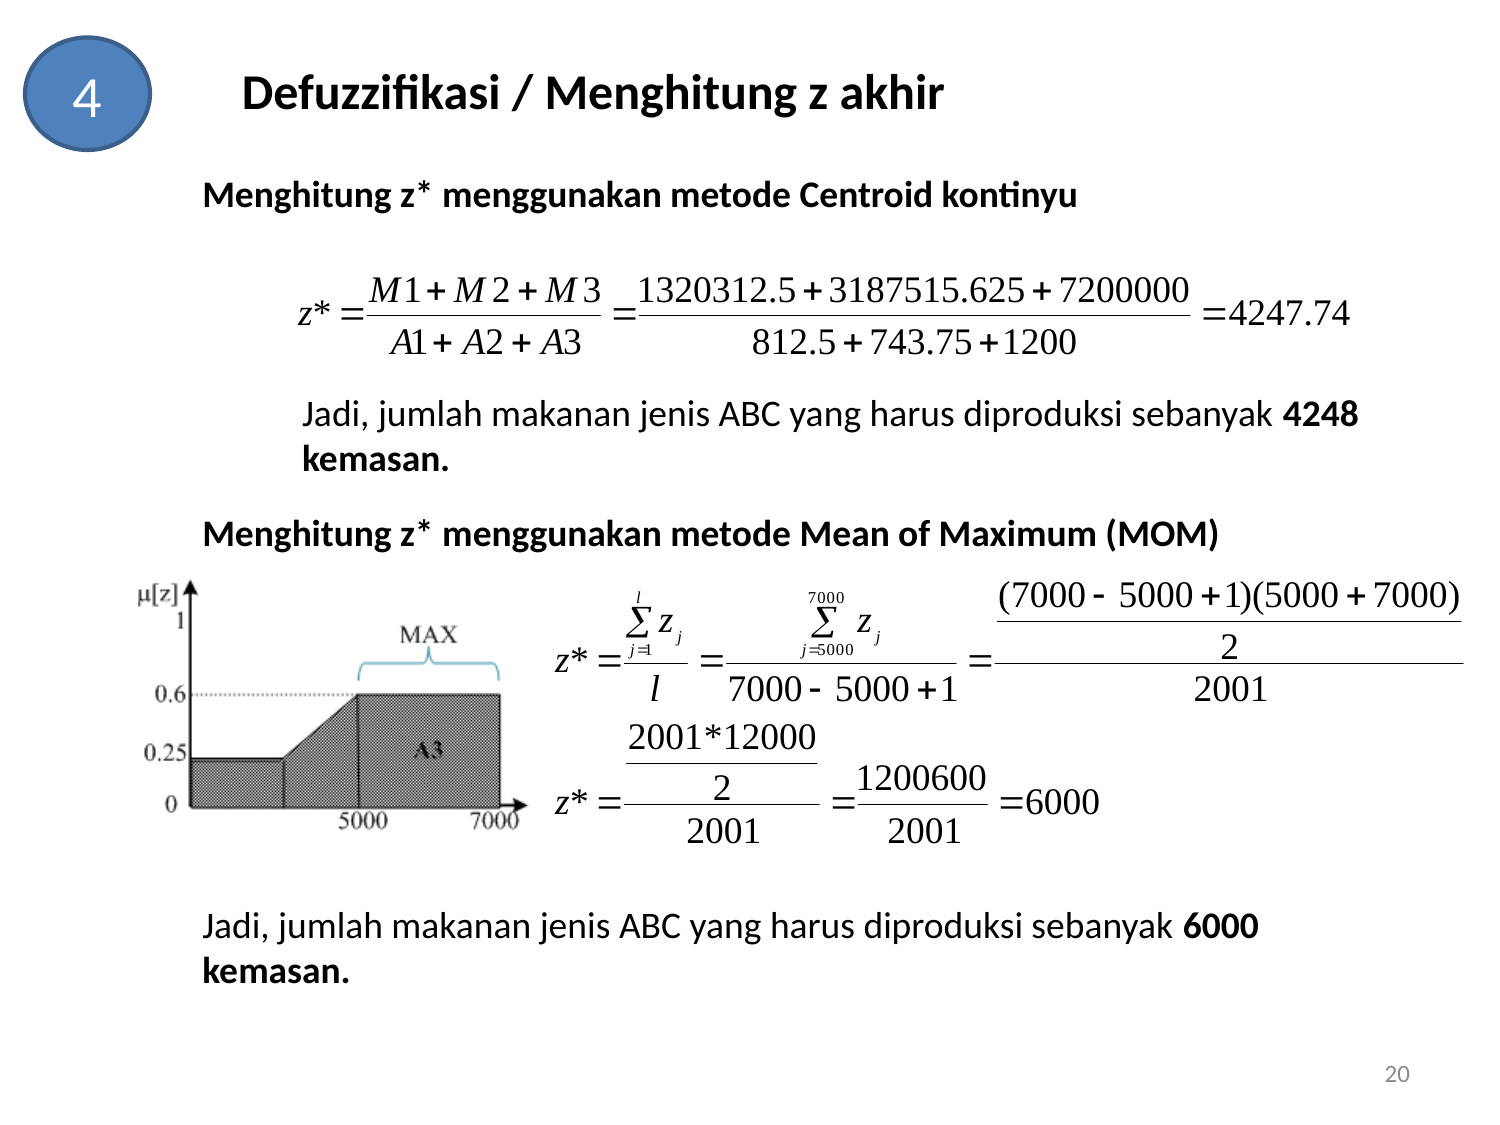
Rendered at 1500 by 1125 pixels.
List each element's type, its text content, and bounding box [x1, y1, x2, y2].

picture [137, 574, 529, 838]
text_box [549, 574, 1469, 849]
text_box Menghitung z* menggunakan metode Mean of Maximum (MOM) [187, 501, 1388, 562]
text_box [292, 268, 1354, 361]
text_box Menghitung z* menggunakan metode Centroid kontinyu [187, 162, 1200, 223]
text_box Jadi, jumlah makanan jenis ABC yang harus diproduksi sebanyak 6000 kemasan. [187, 893, 1375, 999]
text_box 4 [22, 35, 153, 153]
slide_number 20 [1074, 1042, 1425, 1103]
text_box Defuzzifikasi / Menghitung z akhir [227, 51, 961, 127]
text_box Jadi, jumlah makanan jenis ABC yang harus diproduksi sebanyak 4248 kemasan. [287, 381, 1475, 487]
